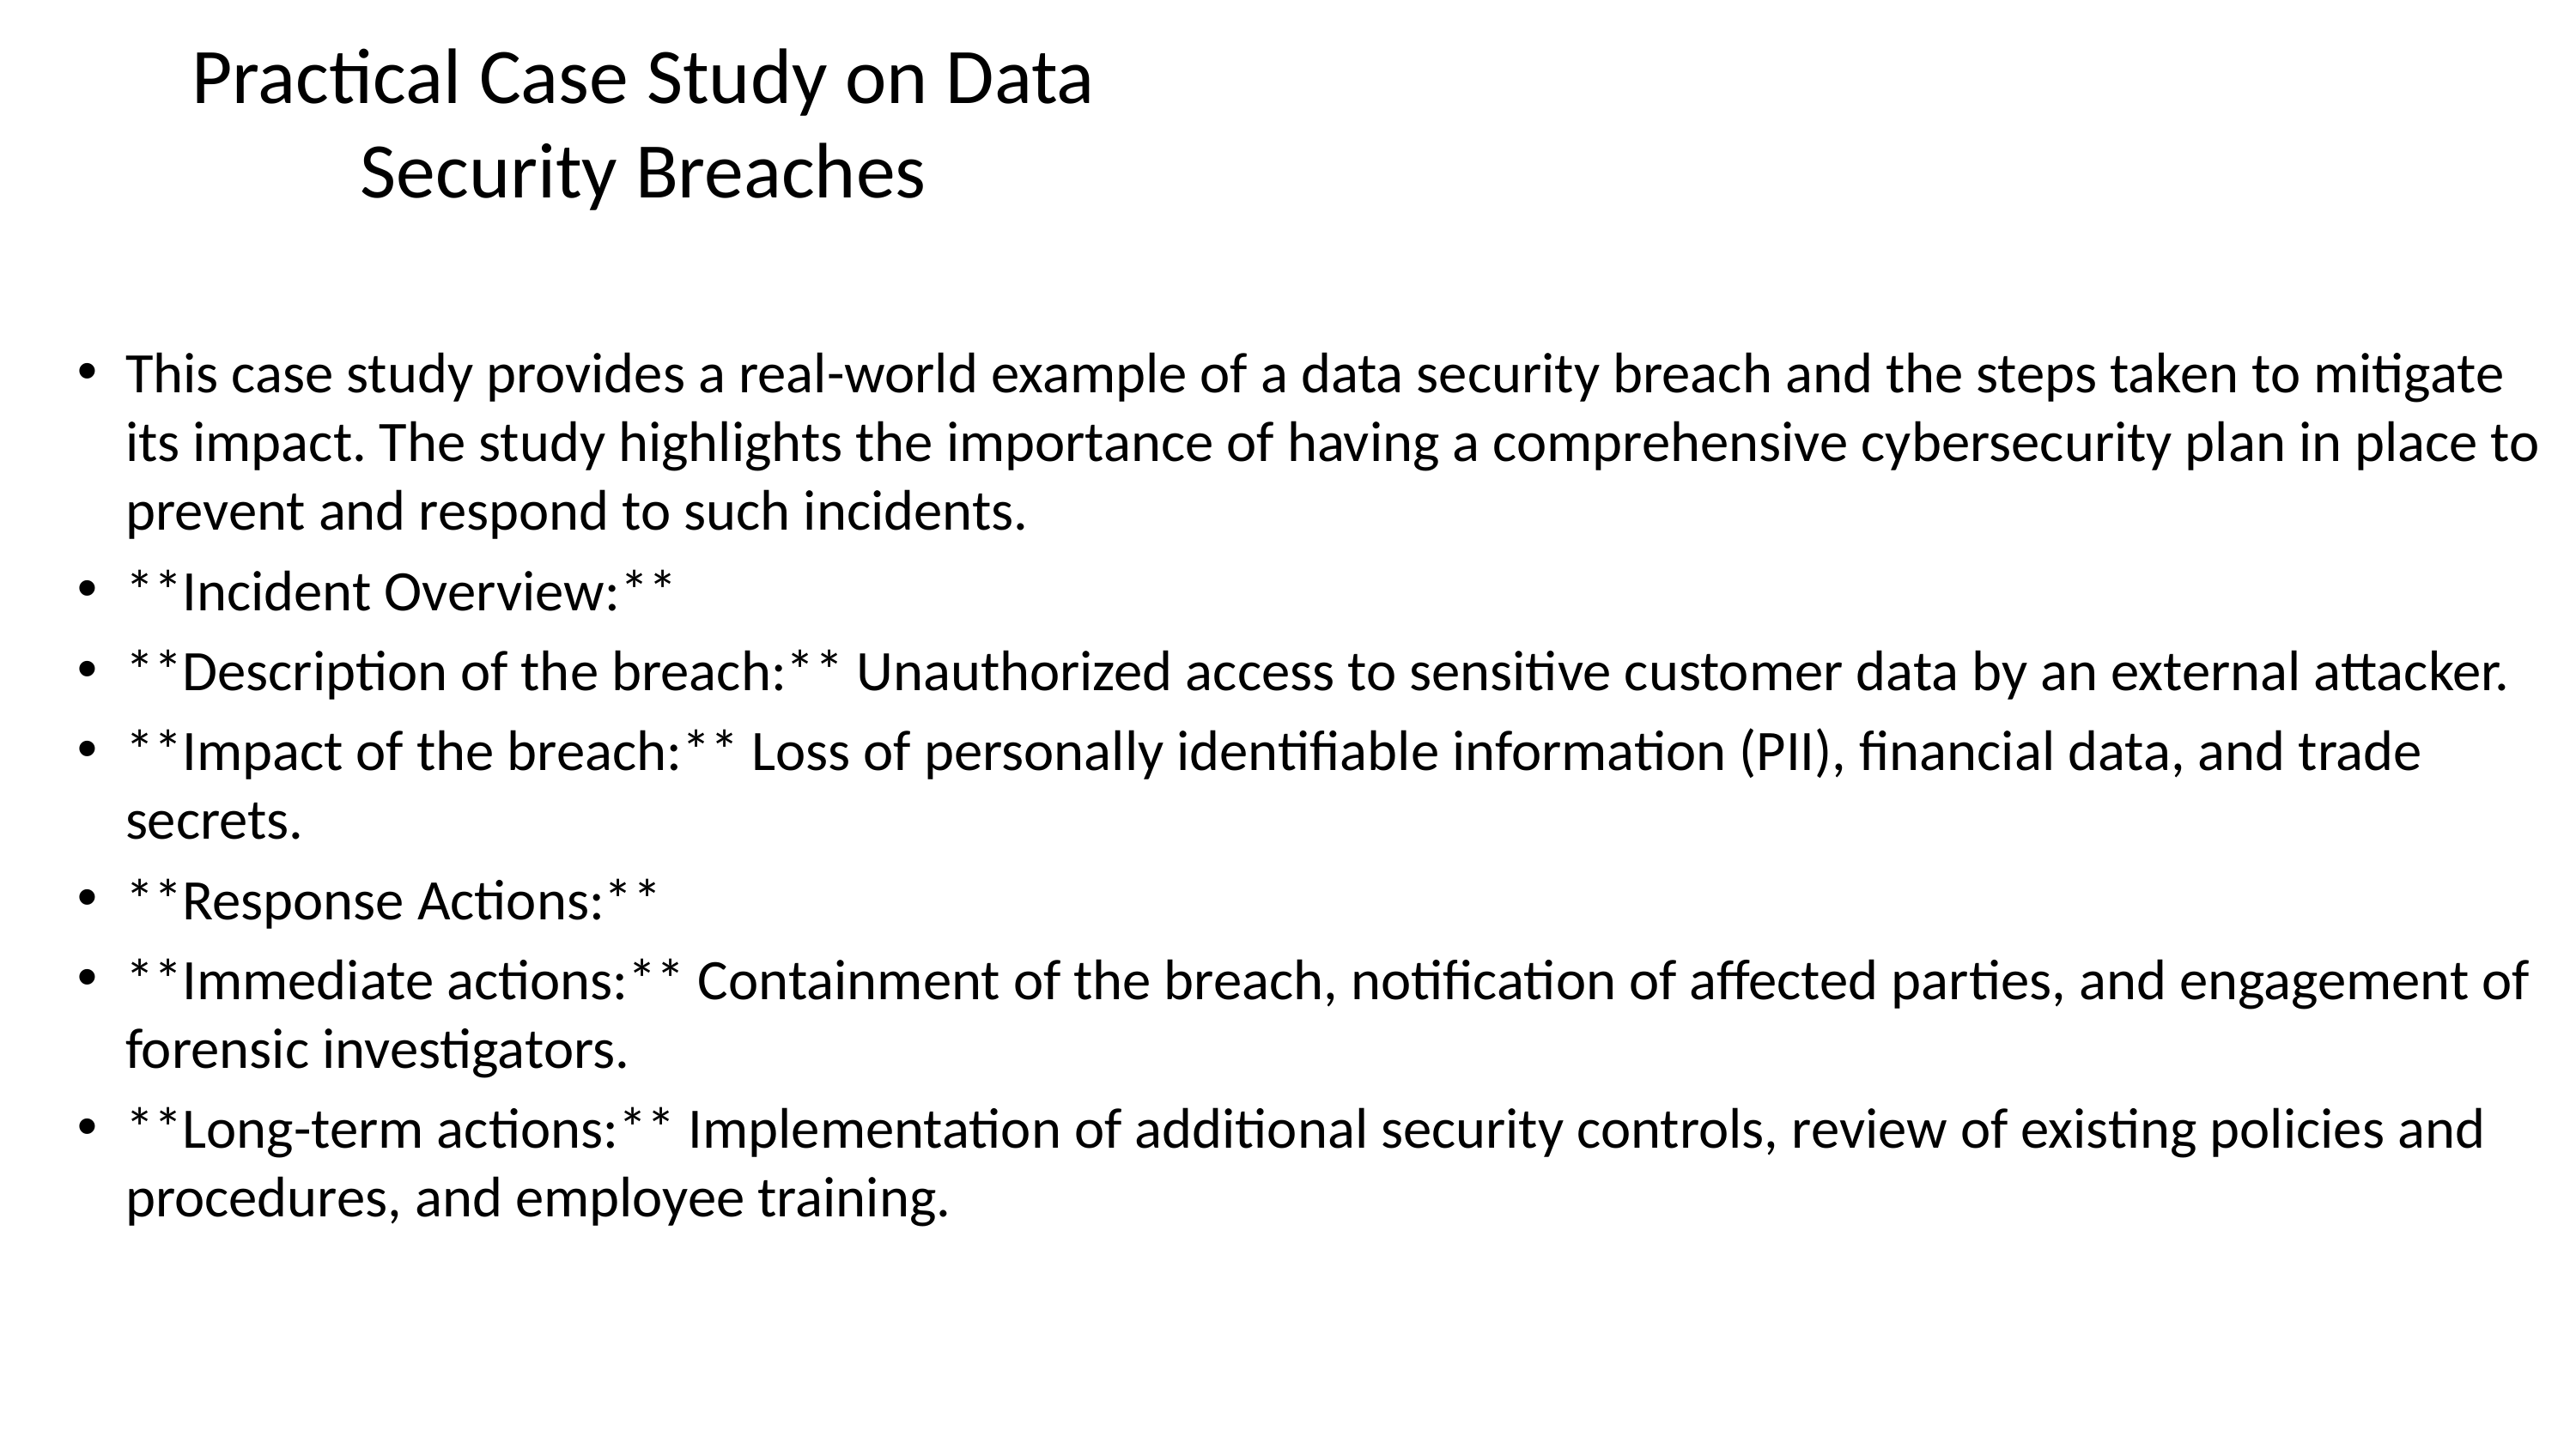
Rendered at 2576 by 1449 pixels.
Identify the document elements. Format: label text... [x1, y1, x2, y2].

title Practical Case Study on Data Security Breaches [64, 39, 1224, 200]
list This case study provides a real-world example of a data security breach and the steps taken to mitigate its impact. The study highlights the importance of having a comprehensive cybersecurity plan in place to prevent and respond to such incidents. **Incident Overview:** **Description of the breach:** Unauthorized access to sensitive customer data by an external attacker. **Impact of the breach:** Loss of personally identifiable information (PII), financial data, and trade secrets. **Response Actions:** **Immediate actions:** Containment of the breach, notification of affected parties, and engagement of forensic investigators. **Long-term actions:** Implementation of additional security controls, review of existing policies and procedures, and employee training. [64, 329, 2561, 457]
